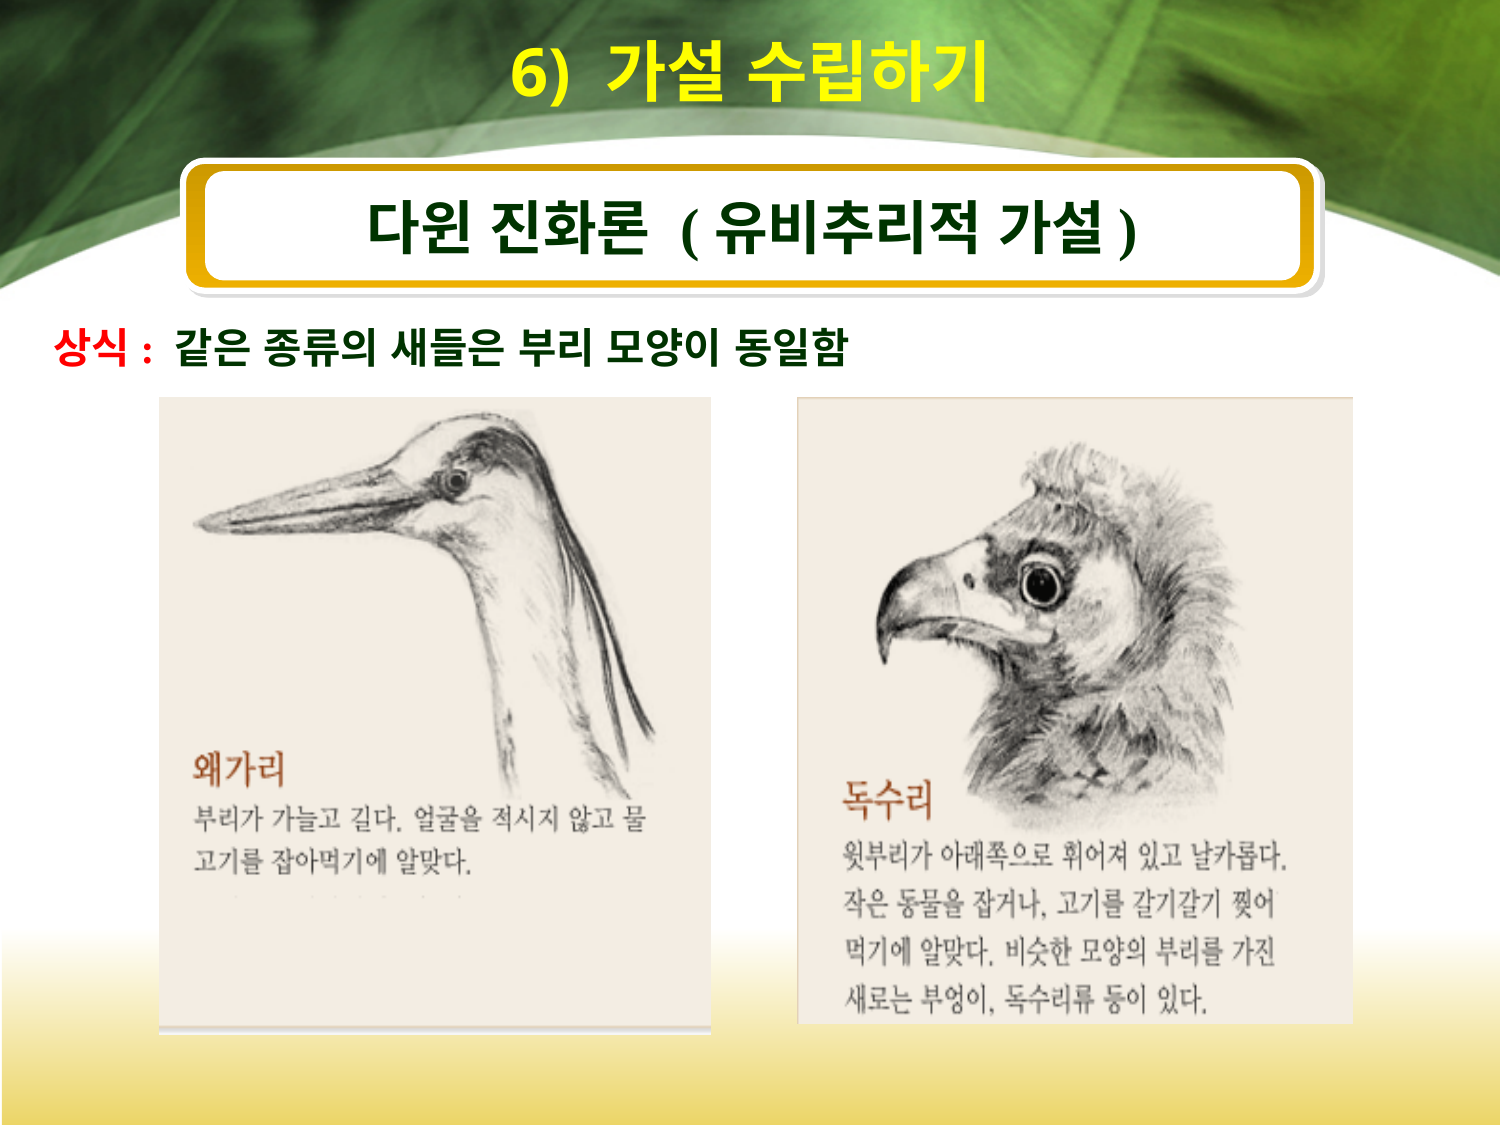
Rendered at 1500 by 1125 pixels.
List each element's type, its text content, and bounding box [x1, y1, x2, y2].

text_box [182, 160, 1317, 291]
title 6) 가설 수립하기 [76, 18, 1427, 121]
text_box 다윈 진화론 (유비추리적 가설) [206, 172, 1299, 279]
picture [0, 0, 1500, 1036]
text_box 상식: 같은 종류의 새들은 부리 모양이 동일함 [0, 314, 904, 380]
